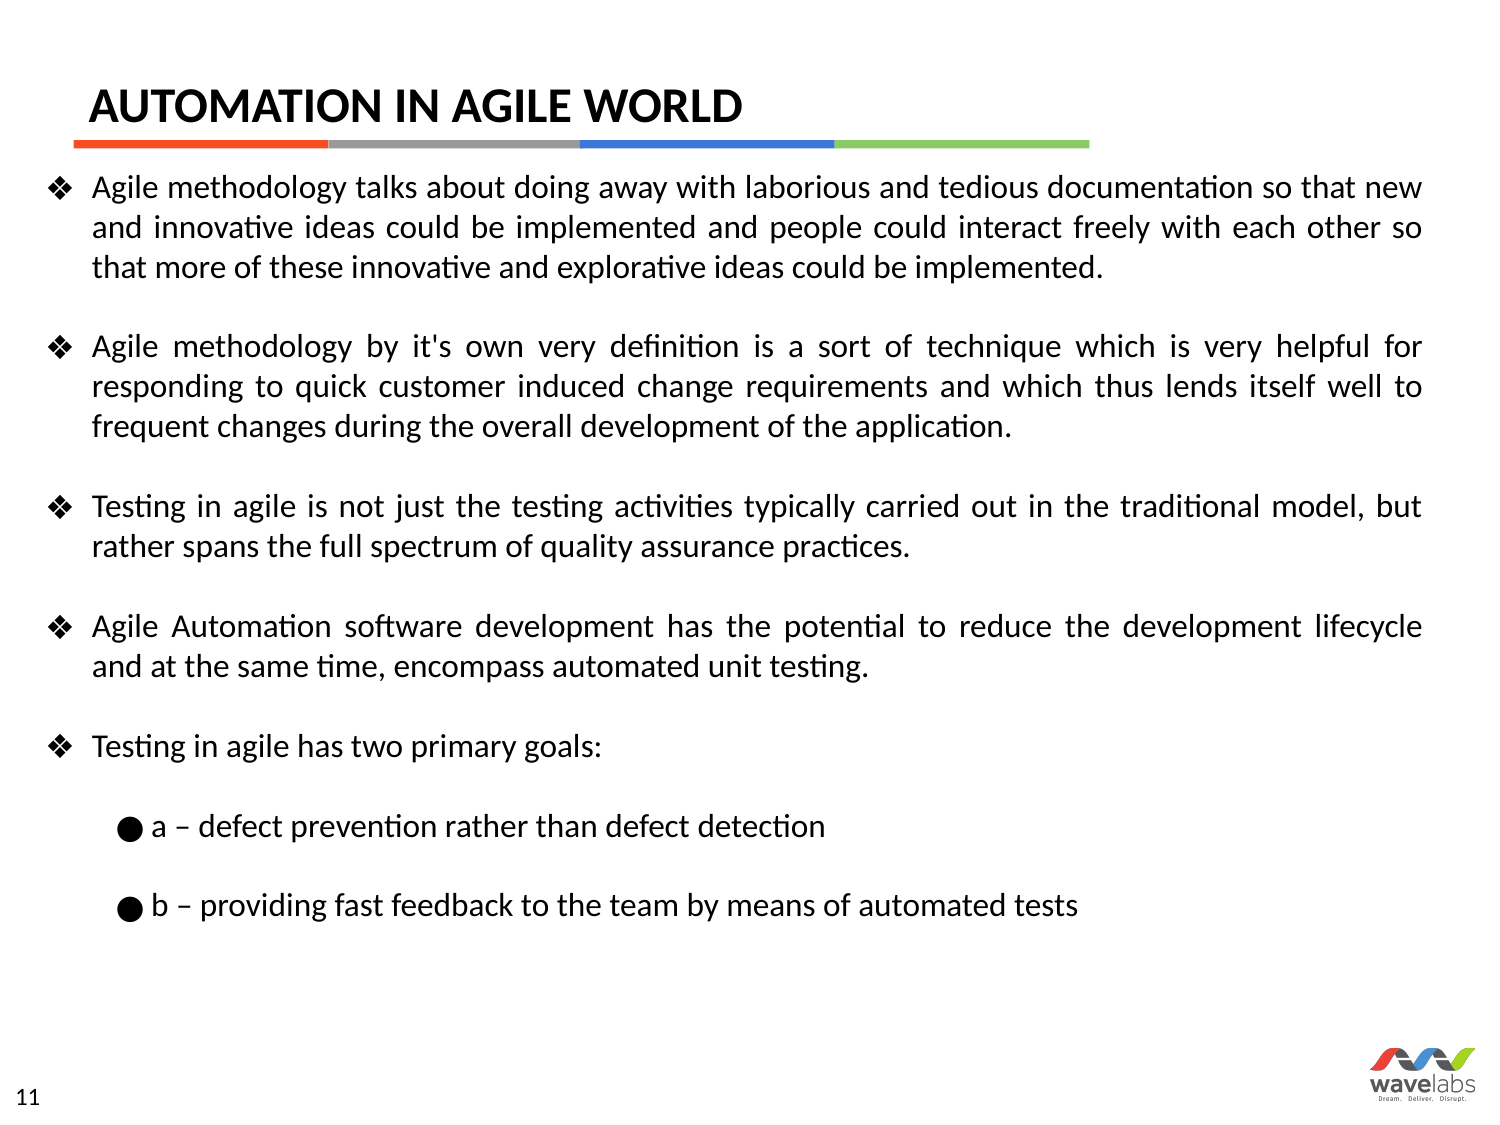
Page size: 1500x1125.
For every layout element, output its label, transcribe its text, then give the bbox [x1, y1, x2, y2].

text_box AUTOMATION IN AGILE WORLD [73, 65, 1230, 127]
text_box Agile methodology talks about doing away with laborious and tedious documentation so that new and innovative ideas could be implemented and people could interact freely with each other so that more of these innovative and explorative ideas could be implemented. Agile methodology by it's own very definition is a sort of technique which is very helpful for responding to quick customer induced change requirements and which thus lends itself well to frequent changes during the overall development of the application. Testing in agile is not just the testing activities typically carried out in the traditional model, but rather spans the full spectrum of quality assurance practices. Agile Automation software development has the potential to reduce the development lifecycle and at the same time, encompass automated unit testing. Testing in agile has two primary goals: a – defect prevention rather than defect detection b – providing fast feedback to the team by means of automated tests [29, 149, 1440, 1080]
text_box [1263, 1028, 1488, 1115]
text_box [73, 139, 1090, 149]
text_box 11 [0, 1073, 67, 1125]
